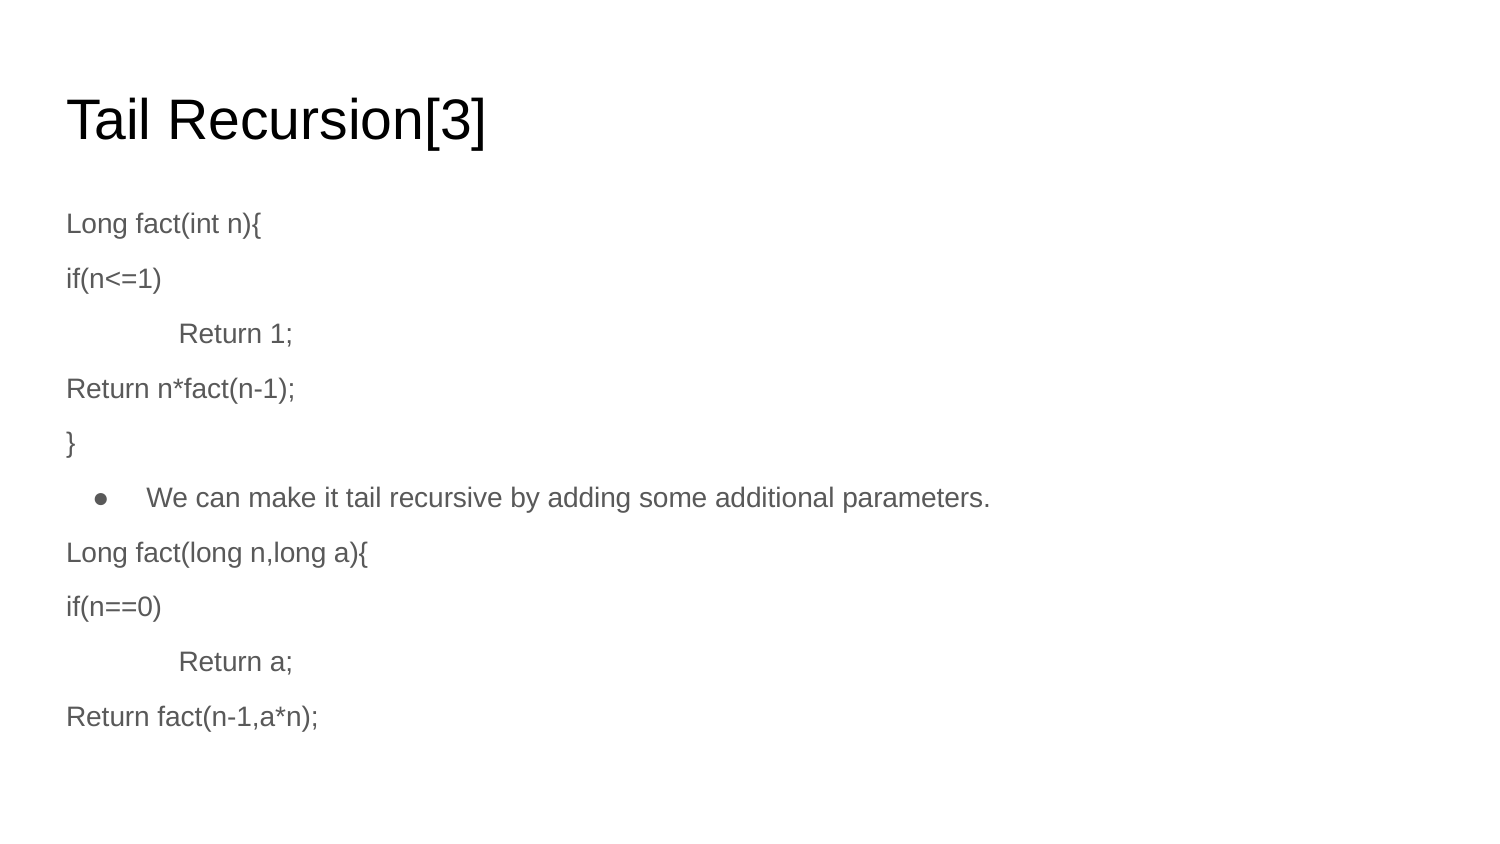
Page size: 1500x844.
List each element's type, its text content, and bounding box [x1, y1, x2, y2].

title Tail Recursion[3] [51, 72, 1449, 167]
list Long fact(int n){ if(n<=1) Return 1; Return n*fact(n-1); } We can make it tail recursive by adding some additional parameters. Long fact(long n,long a){ if(n==0) Return a; Return fact(n-1,a*n); [51, 189, 1449, 750]
